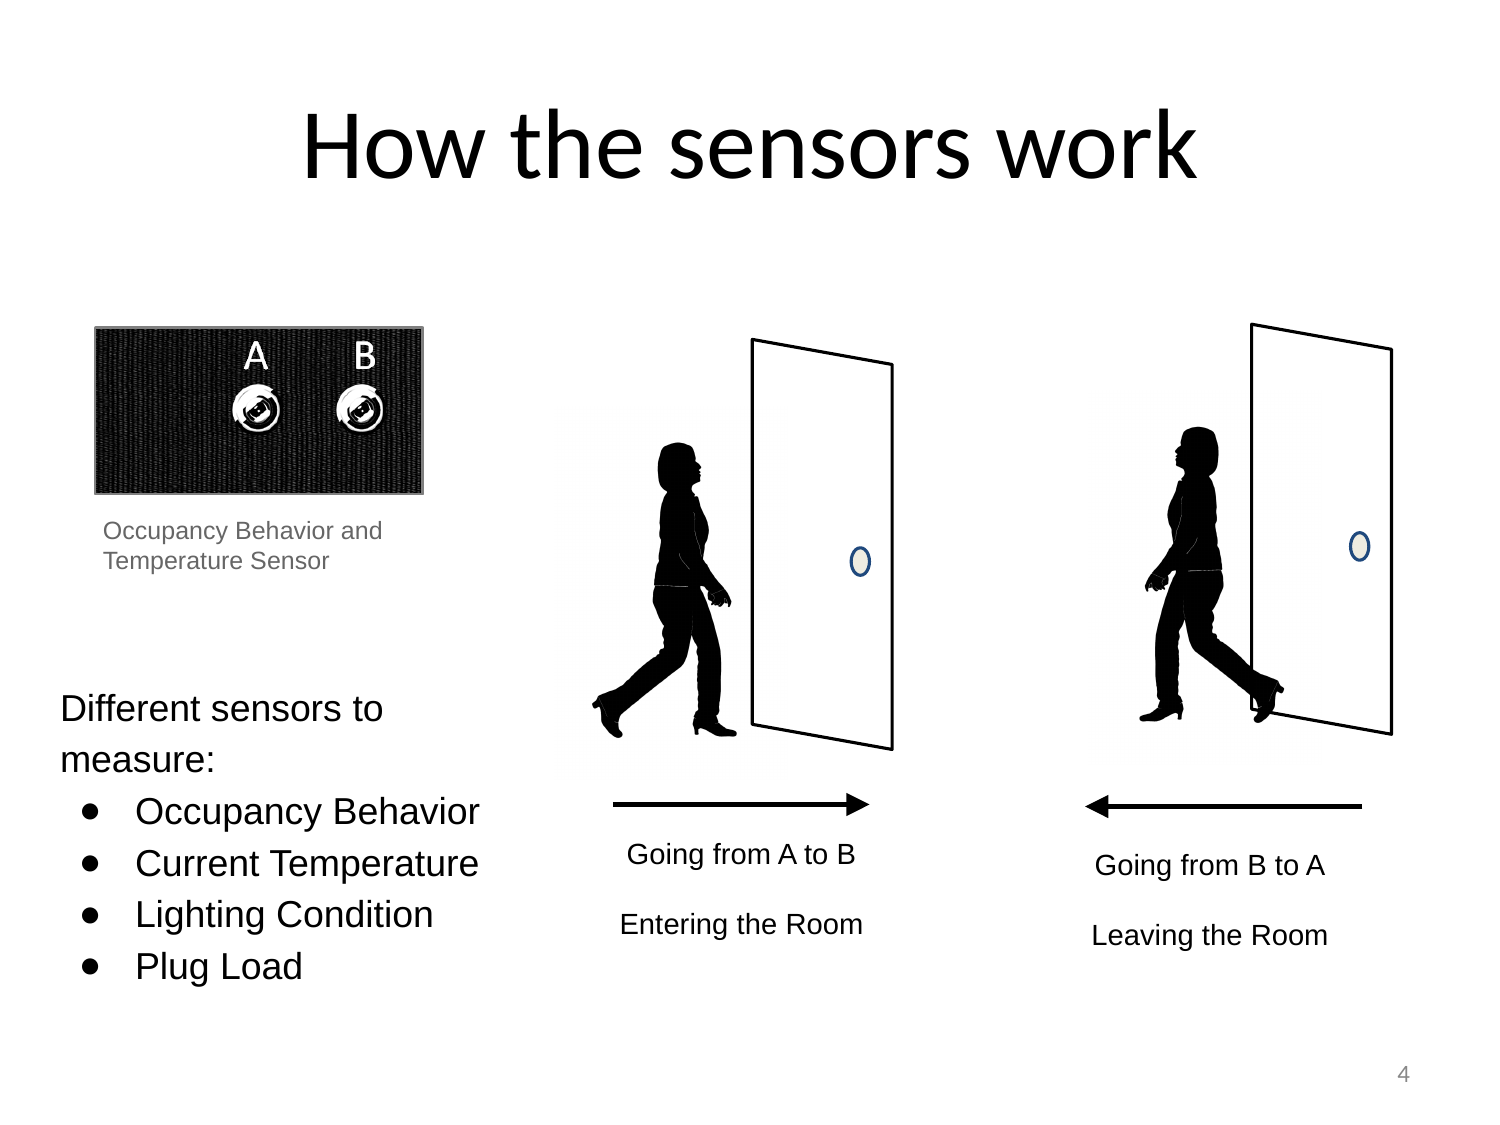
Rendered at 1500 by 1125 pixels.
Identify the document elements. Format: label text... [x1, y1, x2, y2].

slide_number 4 [1392, 1042, 1425, 1103]
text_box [751, 339, 893, 750]
text_box Going from B to A Leaving the Room [1028, 831, 1392, 1125]
picture [1088, 390, 1322, 765]
title How the sensors work [75, 45, 1425, 233]
picture [553, 405, 788, 780]
text_box Occupancy Behavior and Temperature Sensor [87, 524, 425, 560]
picture [74, 310, 438, 516]
text_box Different sensors to measure: Occupancy Behavior Current Temperature Lighting Condition Plug Load [45, 661, 545, 907]
text_box Going from A to B Entering the Room [560, 820, 923, 1114]
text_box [1251, 323, 1392, 735]
